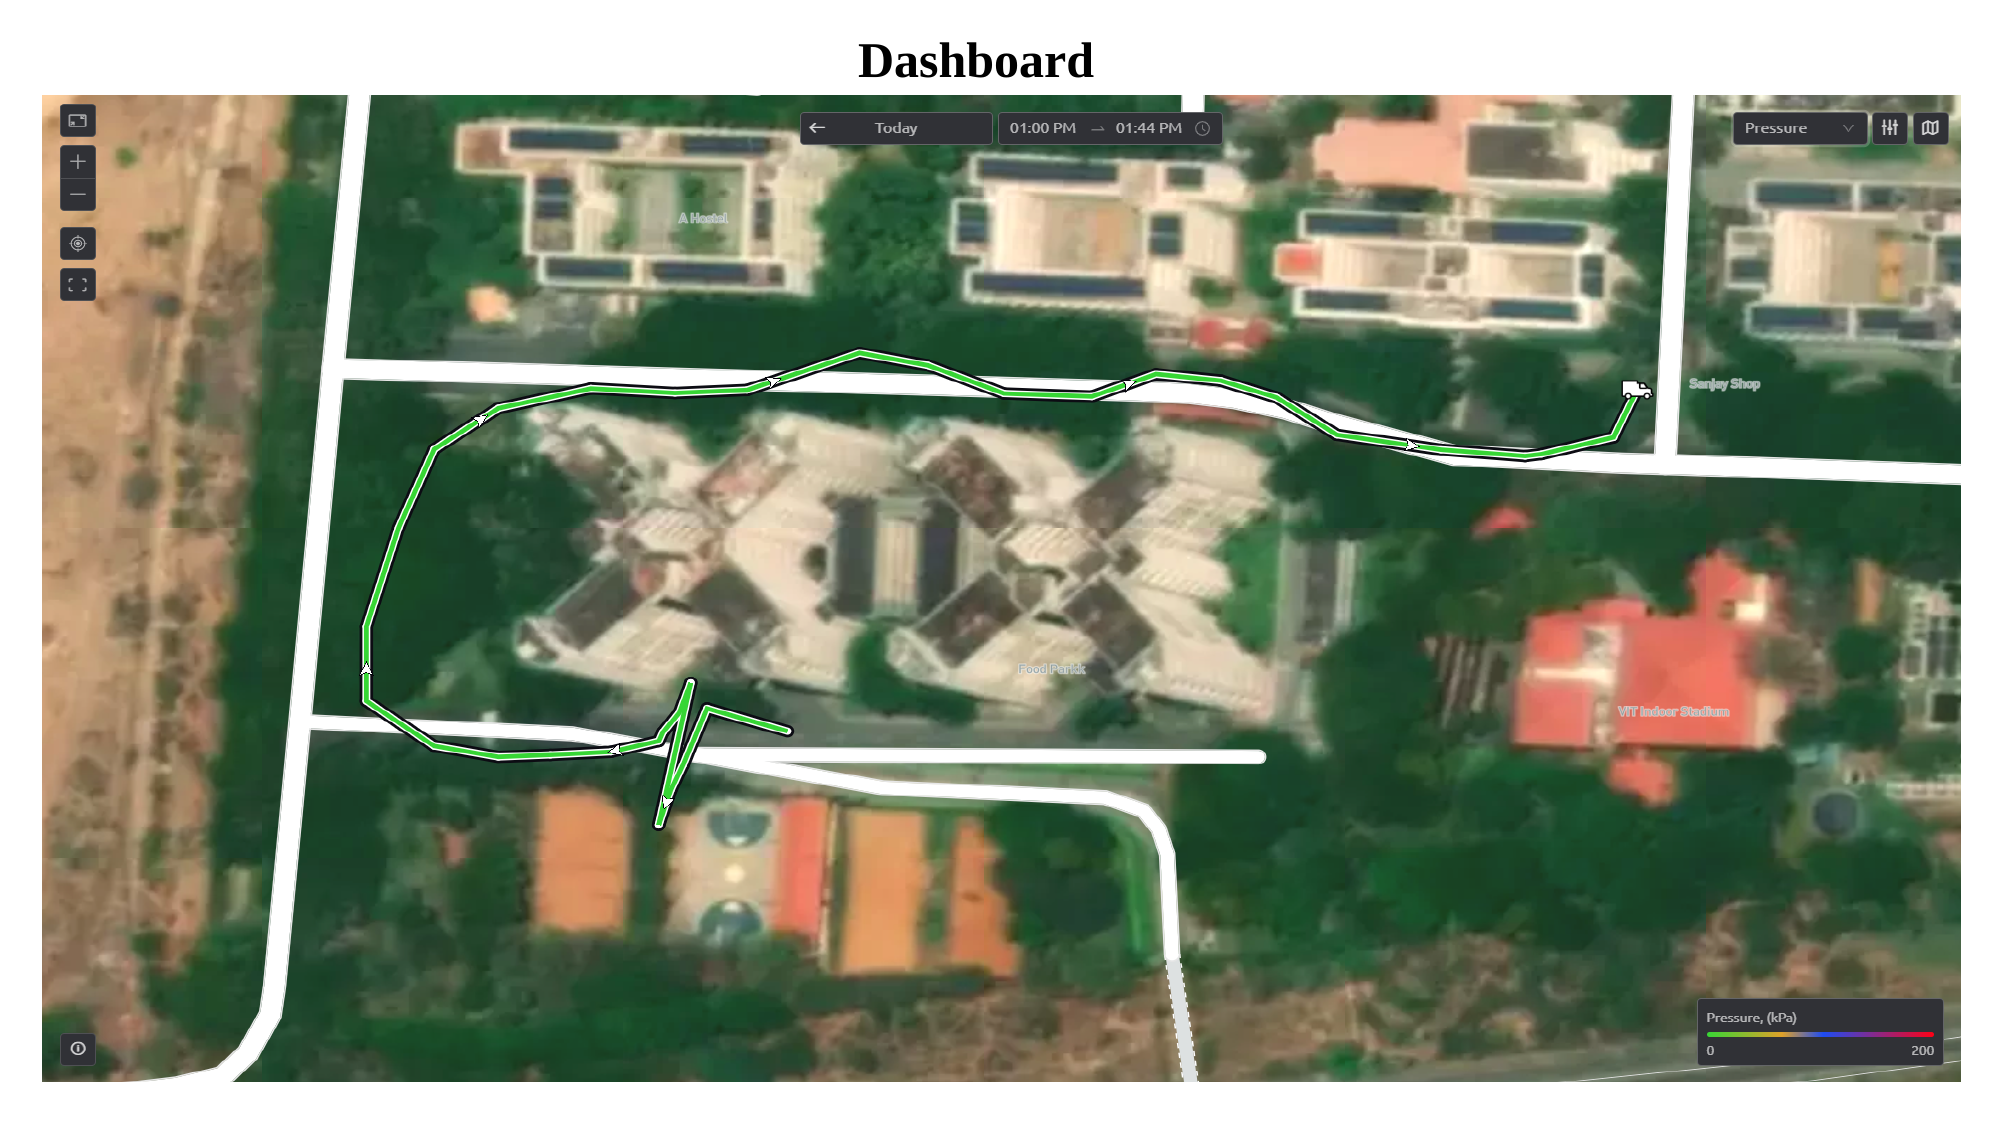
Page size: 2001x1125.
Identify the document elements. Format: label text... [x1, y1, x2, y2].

picture [42, 95, 1961, 1082]
text_box Dashboard [843, 19, 1131, 95]
